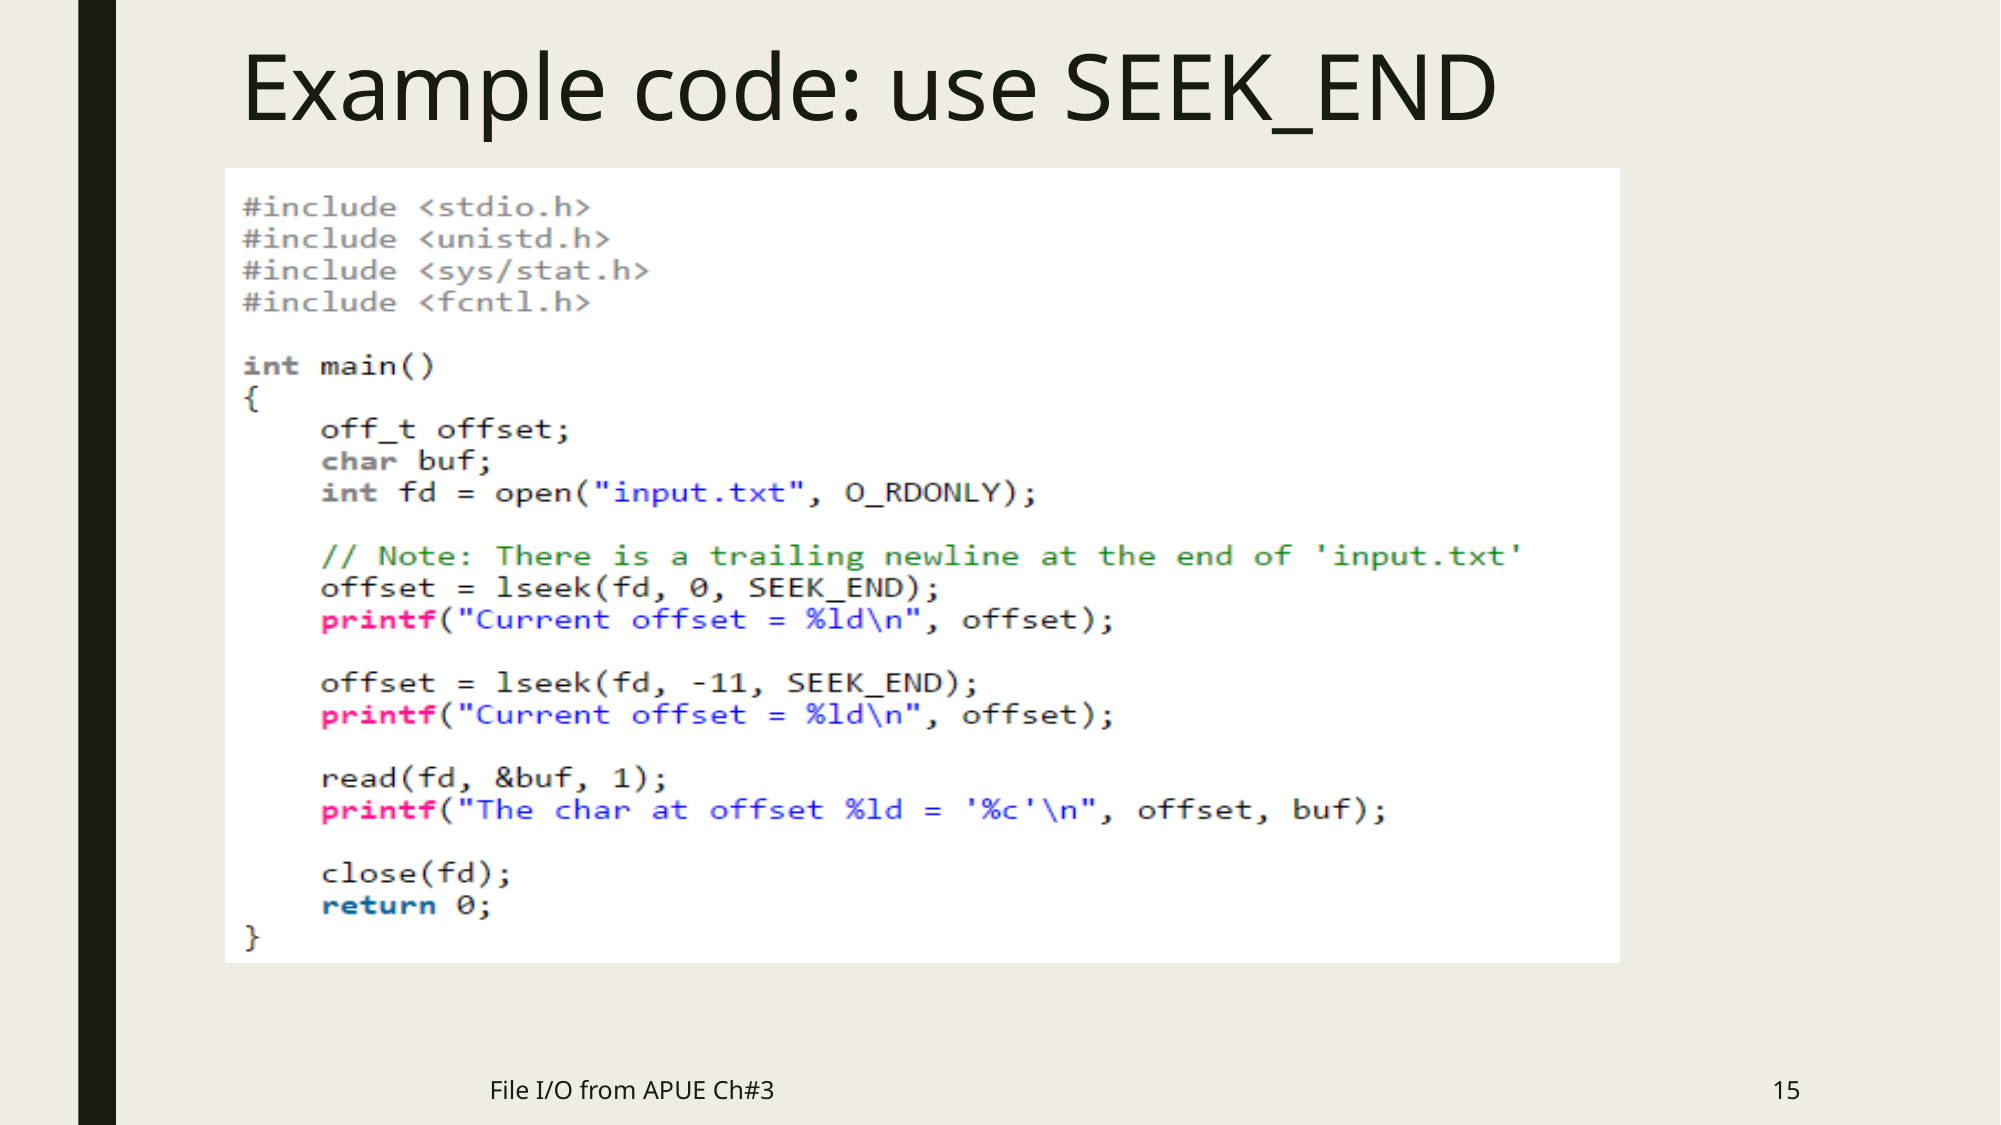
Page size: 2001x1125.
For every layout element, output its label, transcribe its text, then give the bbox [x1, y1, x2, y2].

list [224, 168, 1620, 963]
slide_number 15 [1553, 1058, 1816, 1125]
title Example code: use SEEK_END [225, 35, 1800, 169]
footer File I/O from APUE Ch#3 [474, 1058, 1505, 1125]
